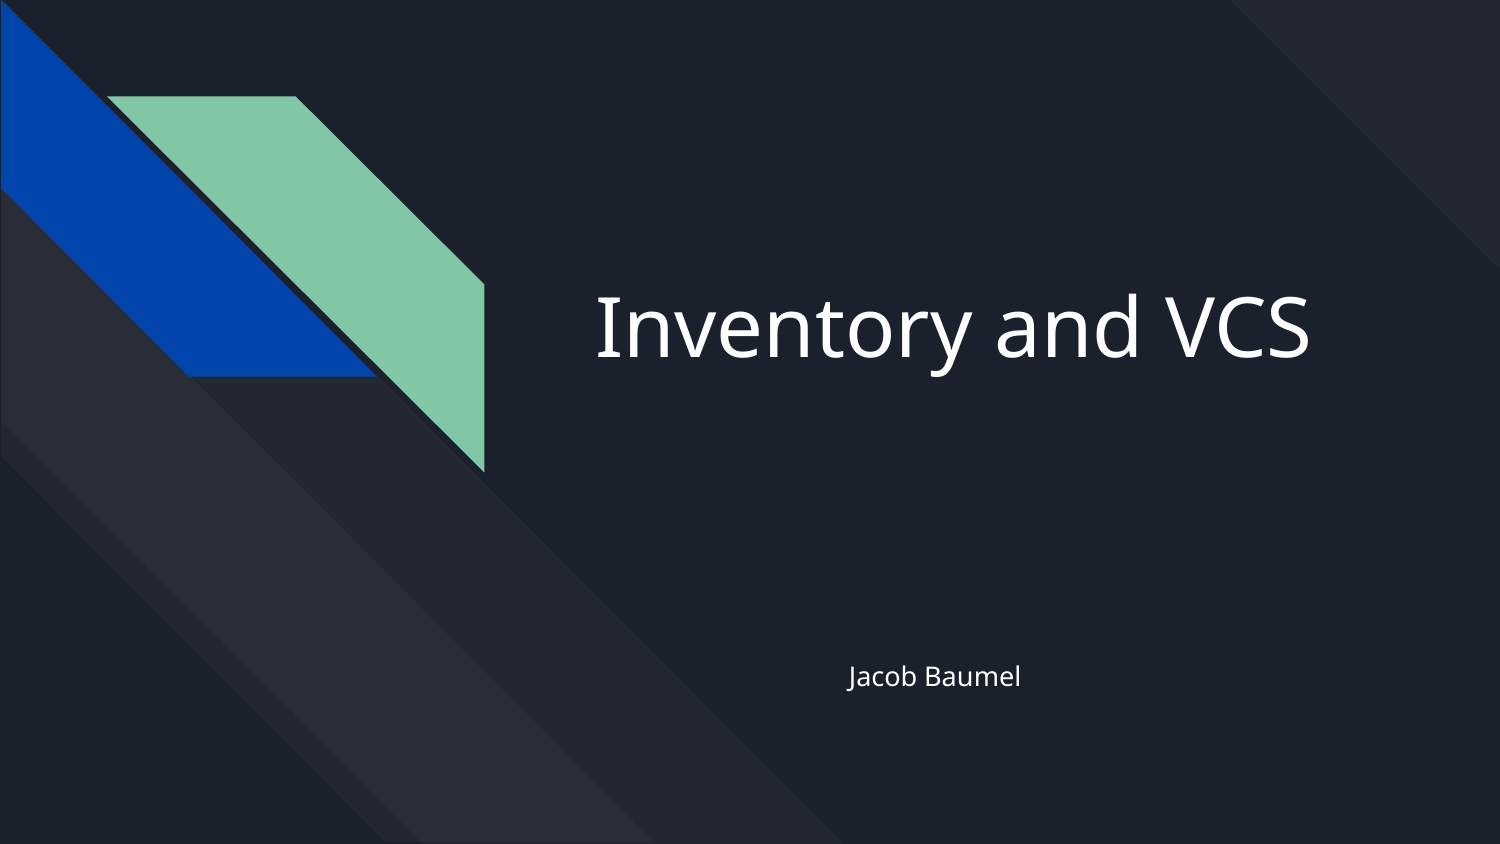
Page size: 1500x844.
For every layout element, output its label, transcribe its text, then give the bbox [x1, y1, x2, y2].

subtitle Jacob Baumel [833, 643, 1404, 727]
title Inventory and VCS [580, 258, 1404, 518]
